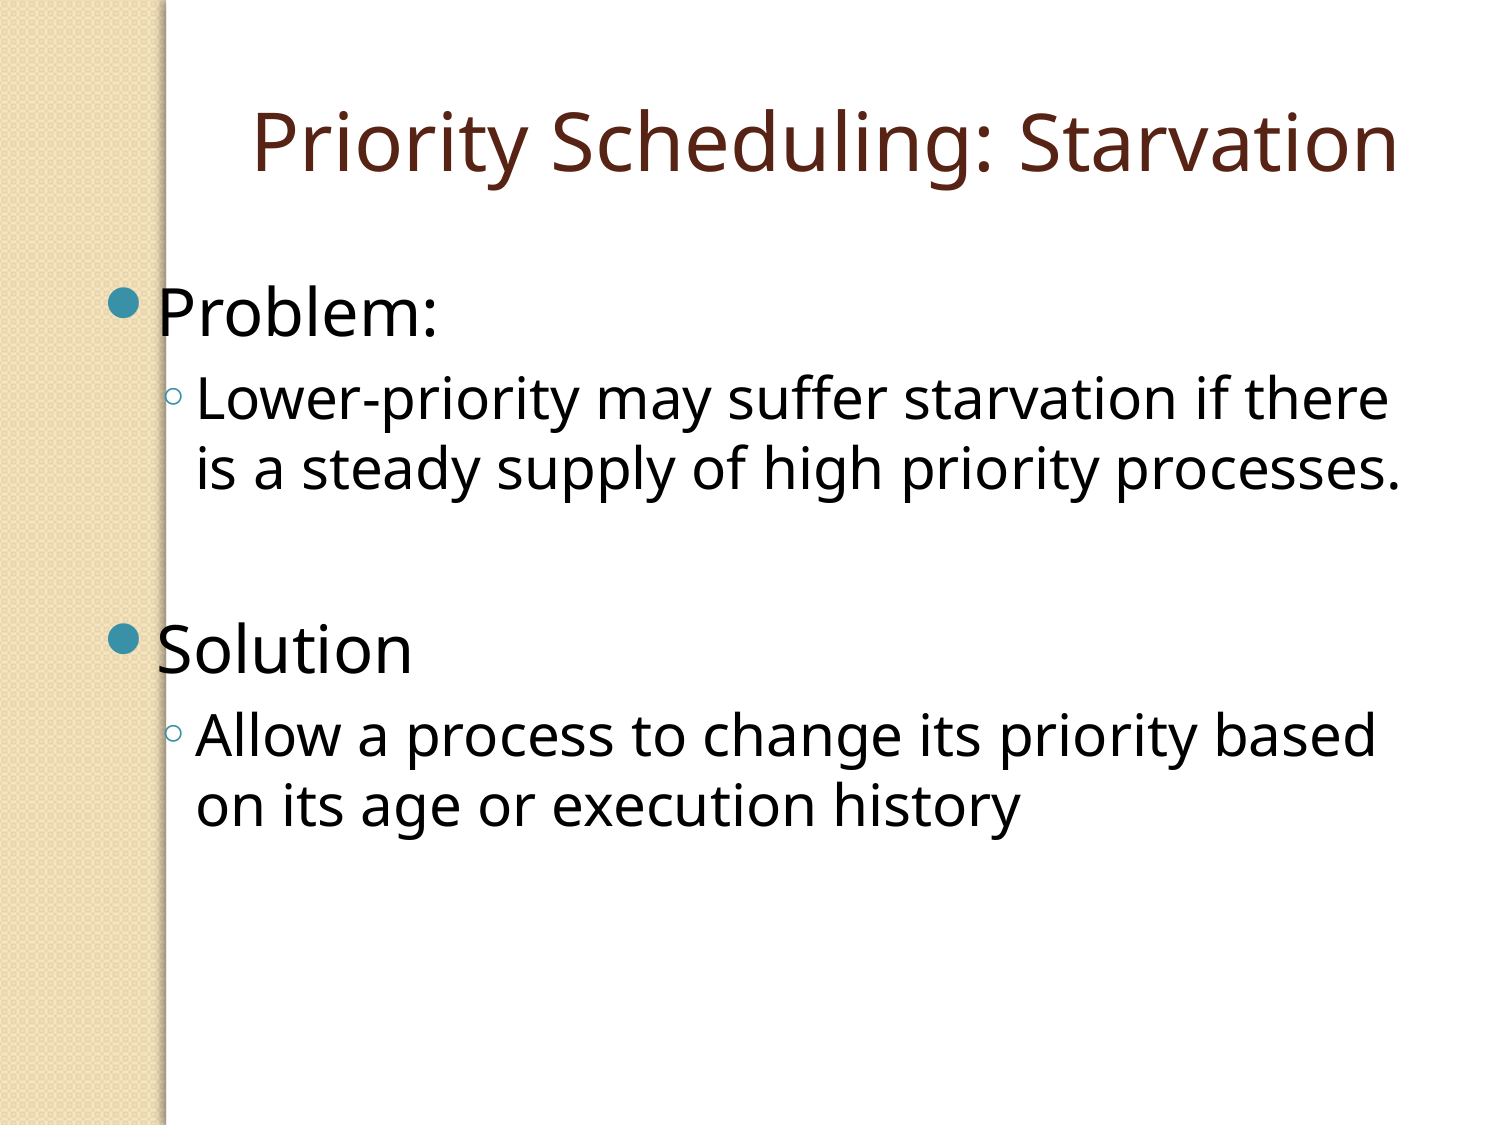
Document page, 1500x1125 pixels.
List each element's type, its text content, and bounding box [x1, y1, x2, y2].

list Problem: Lower-priority may suffer starvation if there is a steady supply of high priority processes. Solution Allow a process to change its priority based on its age or execution history [74, 262, 1426, 1076]
title Priority Scheduling: Starvation [235, 45, 1466, 233]
